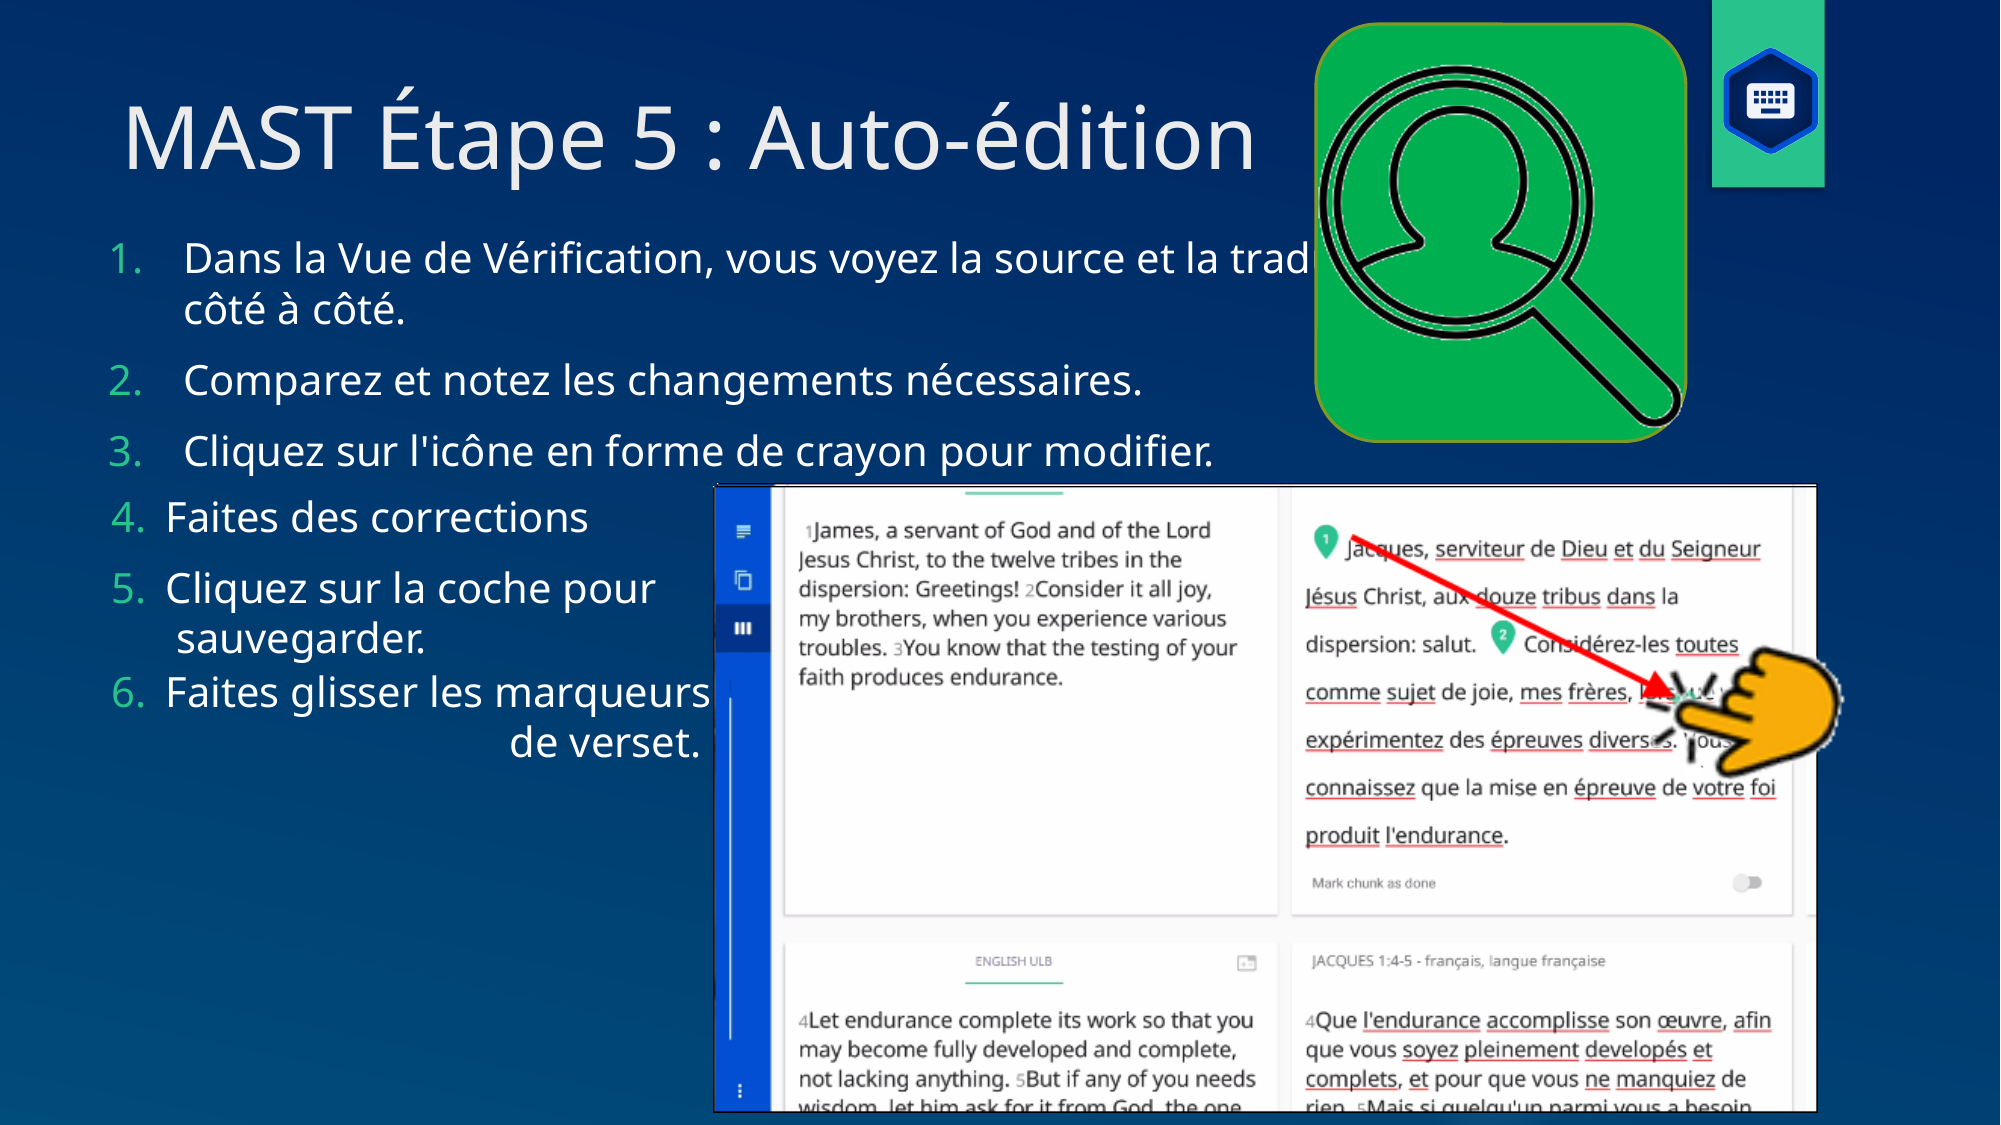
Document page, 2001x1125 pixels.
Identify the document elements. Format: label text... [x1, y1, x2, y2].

picture [1720, 47, 1819, 155]
text_box Faites glisser les marqueurs de verset. [75, 658, 1436, 1125]
text_box Faites des corrections Cliquez sur la coche pour sauvegarder. [75, 483, 715, 658]
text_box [1314, 23, 1687, 443]
list Dans la Vue de Vérification, vous voyez la source et la traduction côté à côté. Comparez et notez les changements nécessaires. Cliquez sur l'icône en forme de crayon pour modifier. [93, 224, 1453, 483]
title MAST Étape 5 : Auto-édition [106, 74, 1308, 224]
picture [712, 466, 1857, 1125]
